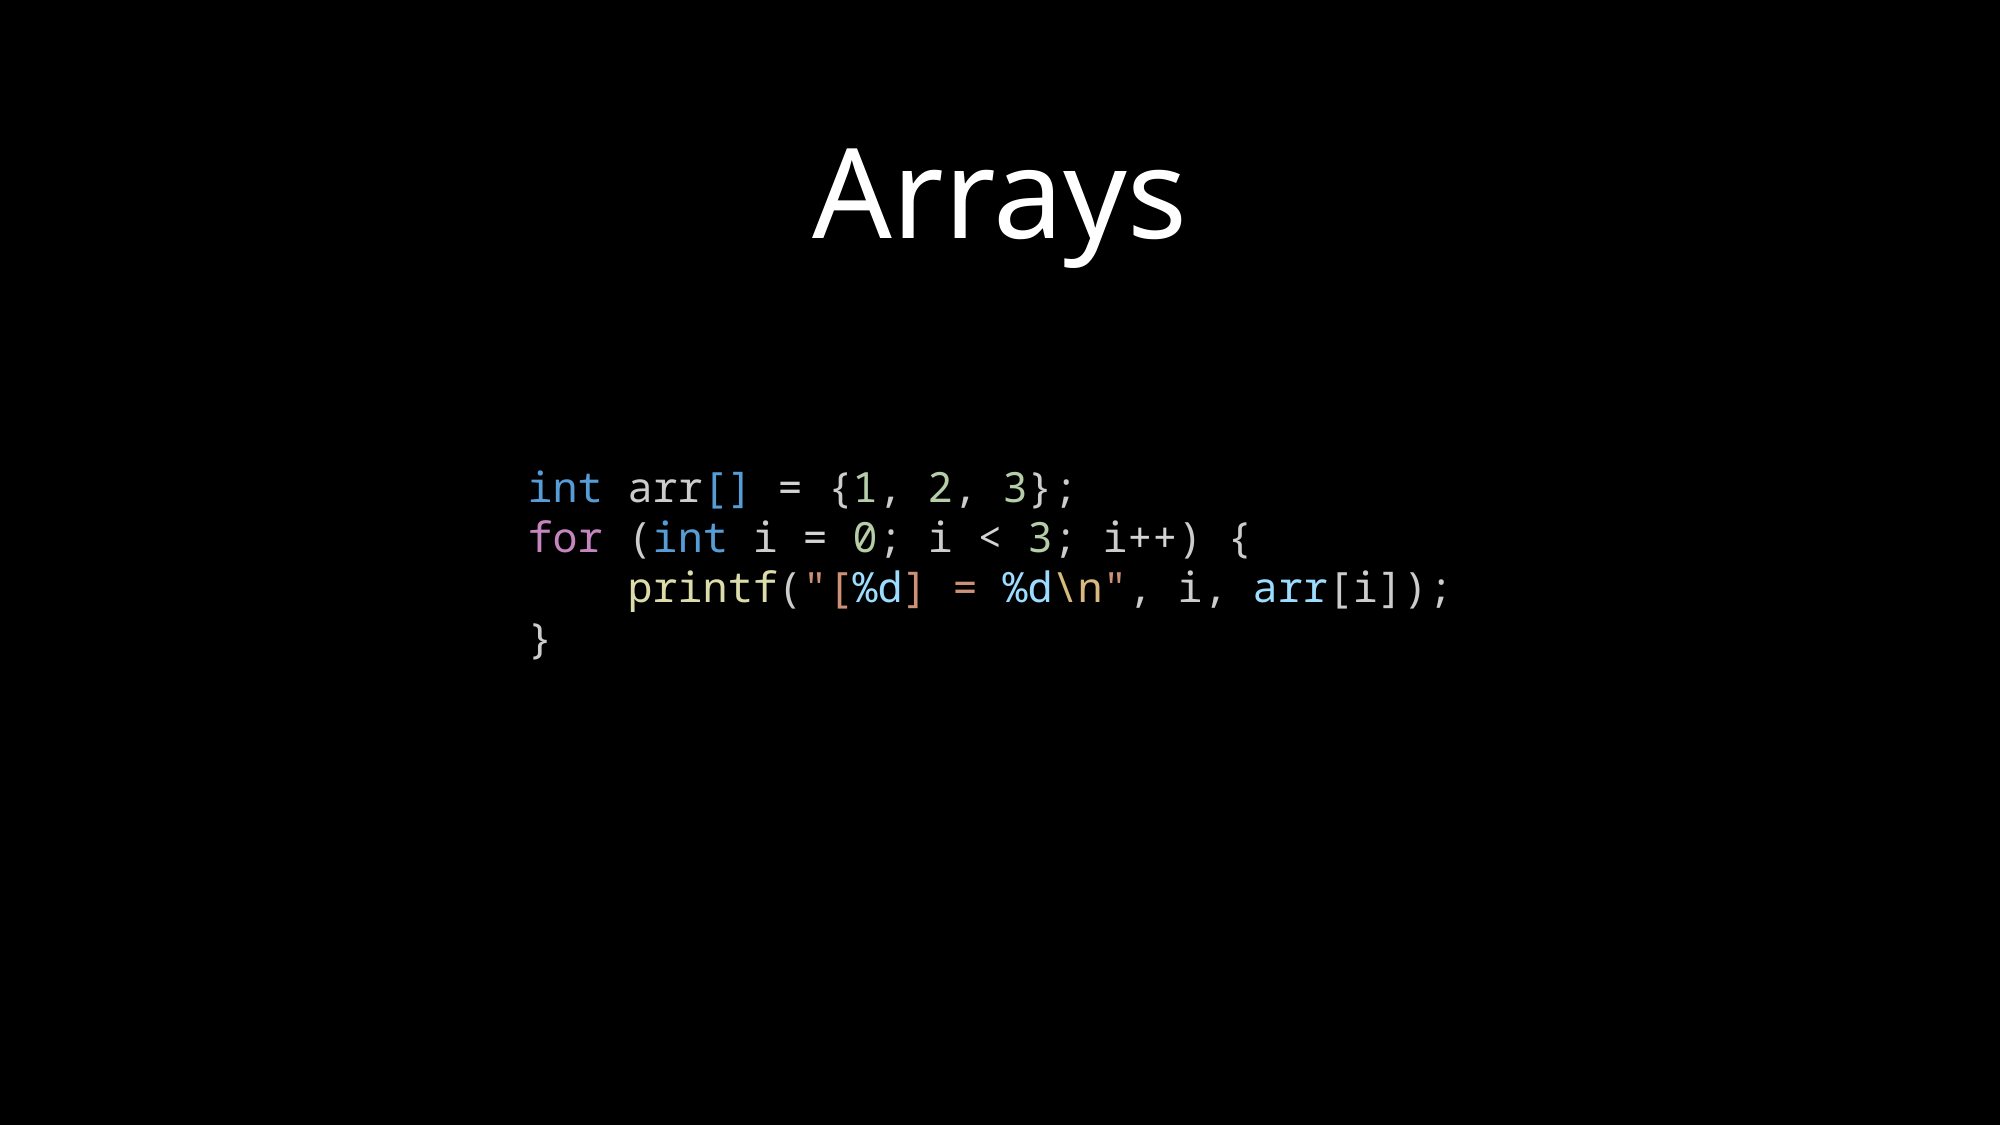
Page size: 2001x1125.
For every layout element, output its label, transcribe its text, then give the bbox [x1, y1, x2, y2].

text_box Arrays [260, 81, 1740, 273]
text_box int arr[] = {1, 2, 3}; for (int i = 0; i < 3; i++) { printf("[%d] = %d\n", i, arr[i]); } [412, 453, 1587, 669]
